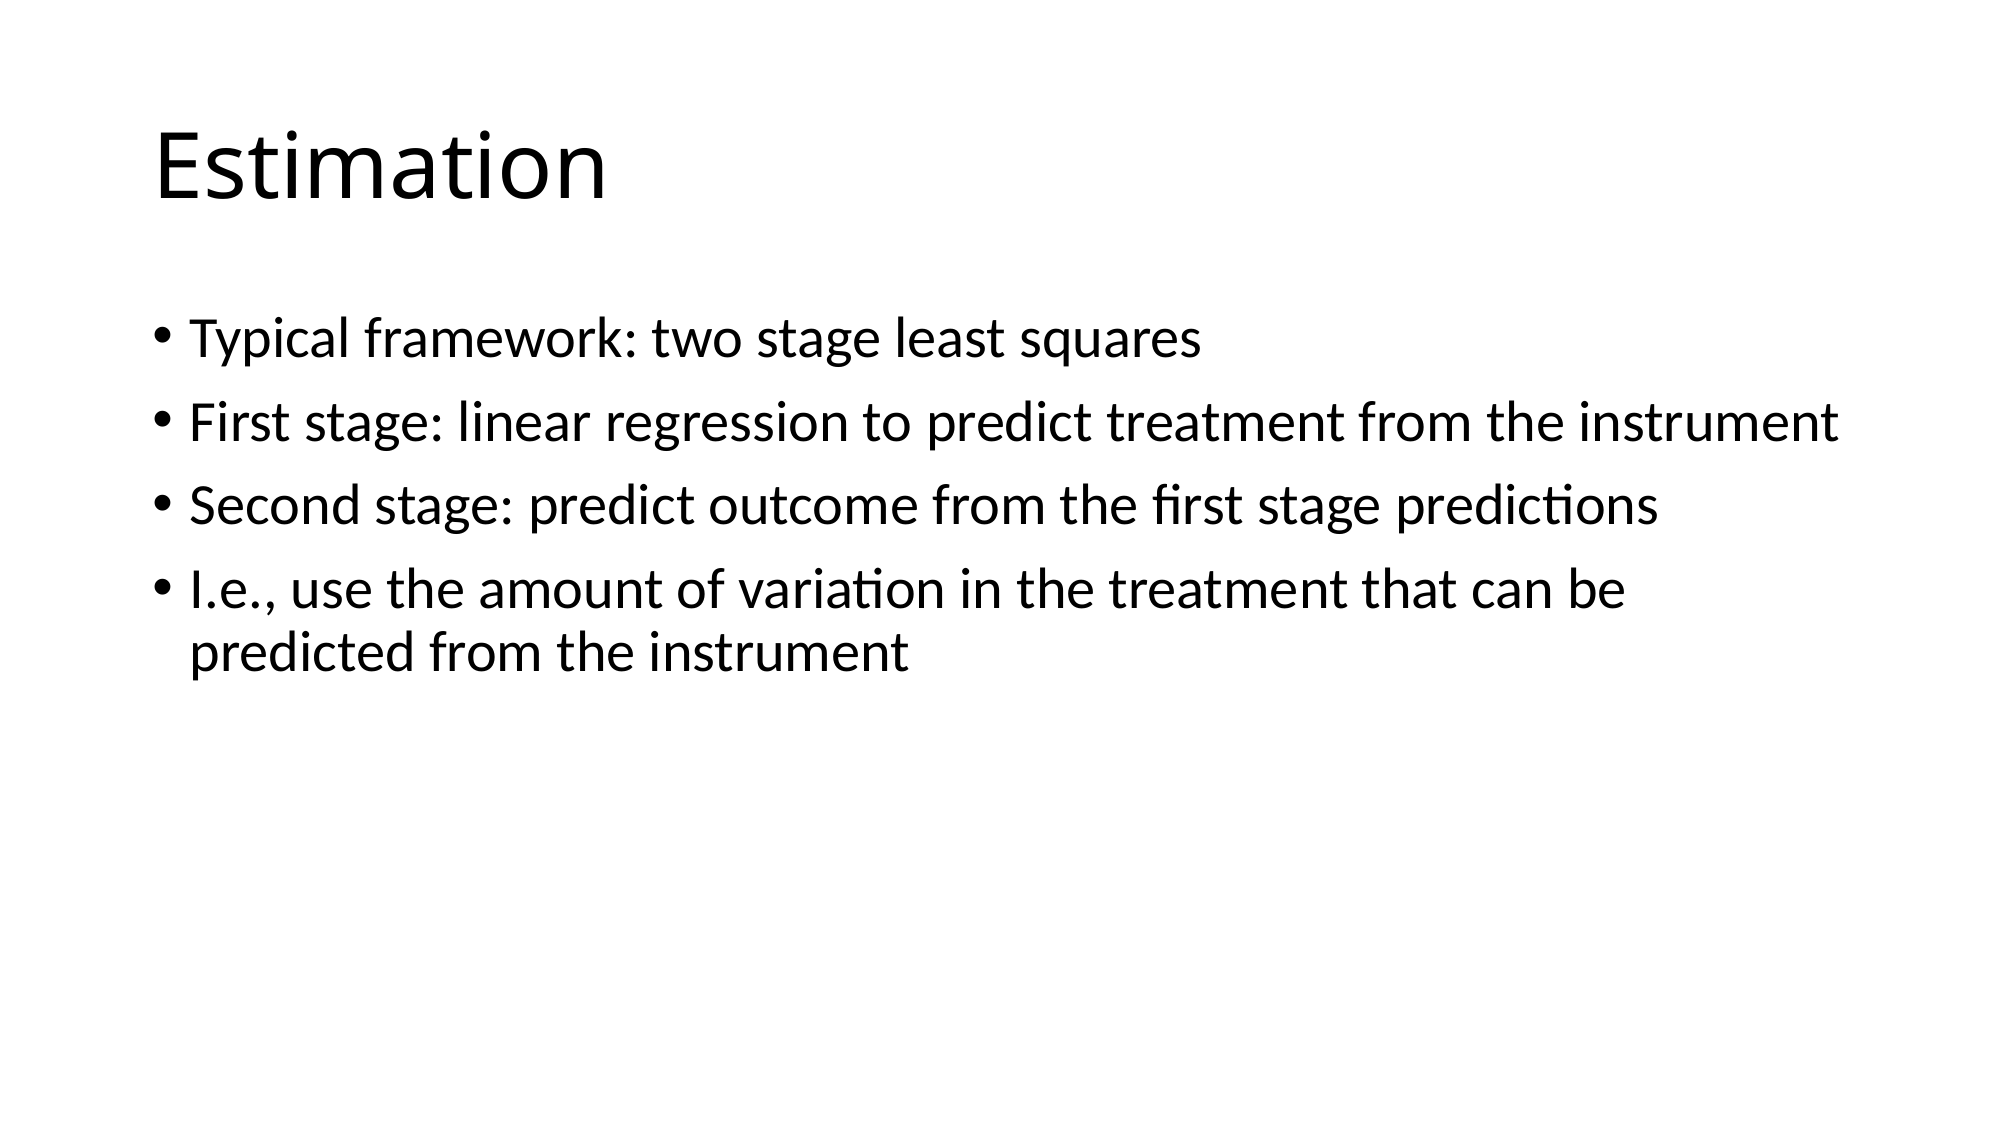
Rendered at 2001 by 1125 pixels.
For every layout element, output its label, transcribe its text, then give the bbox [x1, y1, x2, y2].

title Estimation [137, 59, 1863, 278]
list Typical framework: two stage least squares First stage: linear regression to predict treatment from the instrument Second stage: predict outcome from the first stage predictions I.e., use the amount of variation in the treatment that can be predicted from the instrument [137, 299, 1863, 1014]
